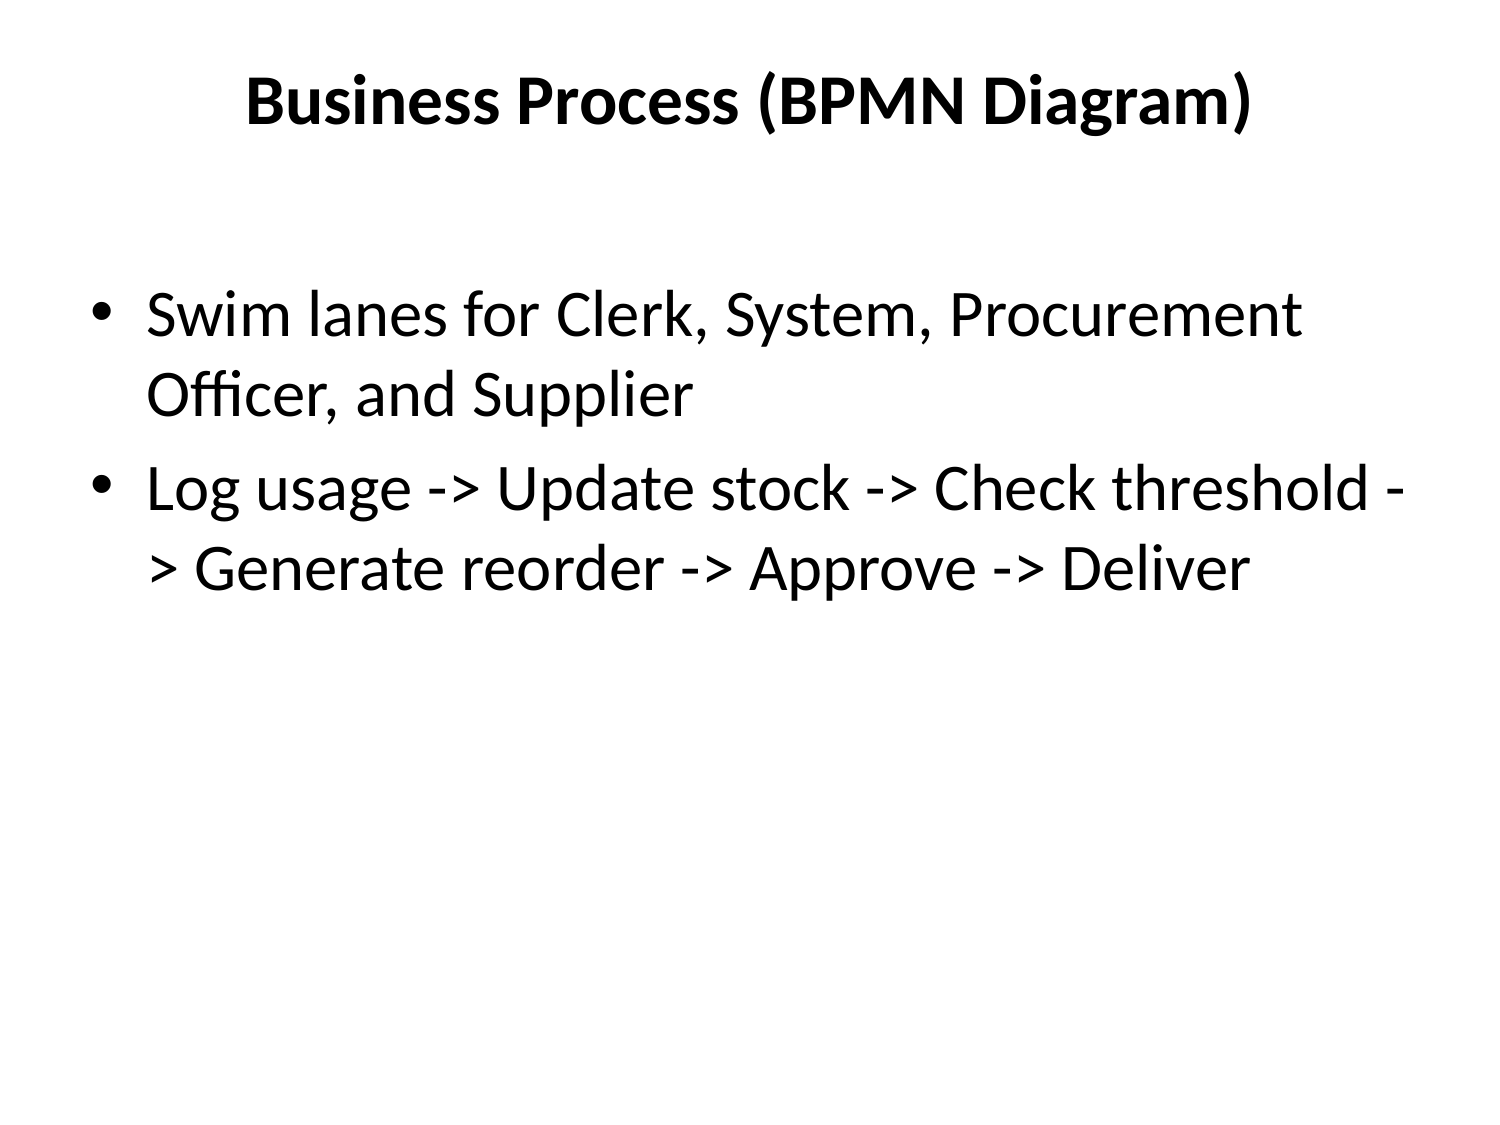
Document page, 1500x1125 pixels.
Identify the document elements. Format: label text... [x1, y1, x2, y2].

title Business Process (BPMN Diagram) [75, 45, 1425, 233]
list Swim lanes for Clerk, System, Procurement Officer, and Supplier Log usage -> Update stock -> Check threshold -> Generate reorder -> Approve -> Deliver [75, 262, 1425, 1005]
